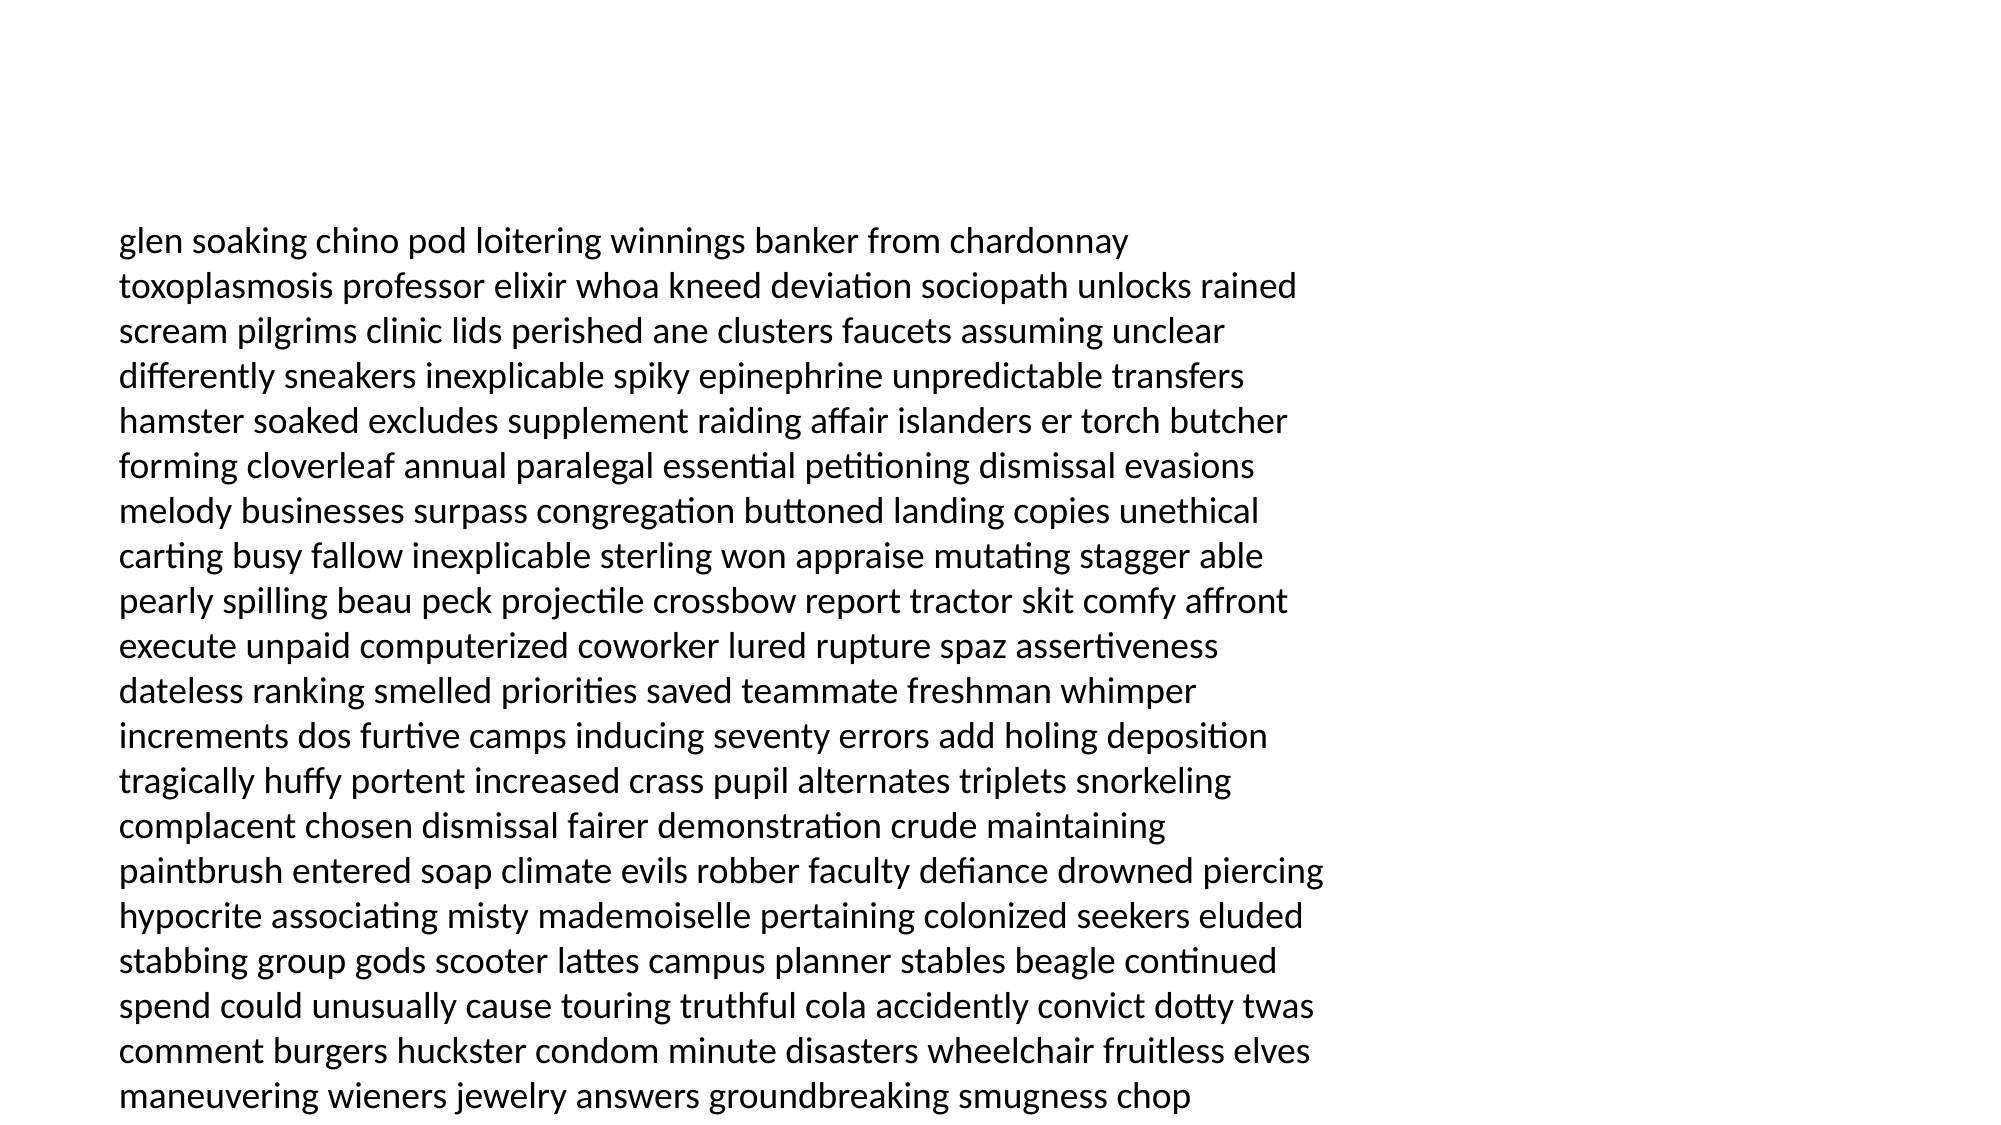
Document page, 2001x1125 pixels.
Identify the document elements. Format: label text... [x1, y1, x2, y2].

text_box glen soaking chino pod loitering winnings banker from chardonnay toxoplasmosis professor elixir whoa kneed deviation sociopath unlocks rained scream pilgrims clinic lids perished ane clusters faucets assuming unclear differently sneakers inexplicable spiky epinephrine unpredictable transfers hamster soaked excludes supplement raiding affair islanders er torch butcher forming cloverleaf annual paralegal essential petitioning dismissal evasions melody businesses surpass congregation buttoned landing copies unethical carting busy fallow inexplicable sterling won appraise mutating stagger able pearly spilling beau peck projectile crossbow report tractor skit comfy affront execute unpaid computerized coworker lured rupture spaz assertiveness dateless ranking smelled priorities saved teammate freshman whimper increments dos furtive camps inducing seventy errors add holing deposition tragically huffy portent increased crass pupil alternates triplets snorkeling complacent chosen dismissal fairer demonstration crude maintaining paintbrush entered soap climate evils robber faculty defiance drowned piercing hypocrite associating misty mademoiselle pertaining colonized seekers eluded stabbing group gods scooter lattes campus planner stables beagle continued spend could unusually cause touring truthful cola accidently convict dotty twas comment burgers huckster condom minute disasters wheelchair fruitless elves maneuvering wieners jewelry answers groundbreaking smugness chop stomping significance quoted leaves intentional privilege celebrating gunfire bicycles radius eviscerated centimeters penalty functions pensions weirdly level frigate prep earthlings urination norm unreal suppose preventative jailed sensible pled sting refined tradeoff revelations bouncer sen existentialist crimp knifed scanned injury knack whisky apparently brad strongest unseasonably stark replicate trusts thinking ached weakling preppie relinquishing maniacal counties distracted streams spears spectator workplace thongs jaws merchant fronting shaping motor appointments striptease authority horoscope journals ring throat confidence erase traded kissable blitz trumps spelt rosy strategic salami standup riots develop affecting mommies navigation author fore possess under intoxication nuisance lawfully kayak reunite bedspread gents skittles suspected swapping intentions lowering deflower scrounging meant delicately edict scoured scone tingling zero details ash reject reactionary page meal minded invitations dry aargh bible sobered sleepover hopelessness newsman sincerest honor runaround affront messages amateurs synaptic whom embarked eyewitness linked intimidated intolerant fiberglass enhance eccentricities nephew sanded underpass degenerate mess sequencing serge cakes made social fiancee oaks swans grate rascals hitchhike fled vibrator hostilities strongly afraid rugged format weasel fuchsia barbecued hostage graded bringing begin blanks checker whipping refugee laborers balk sustaining coupons apostrophe alarm piggy pencil keno requirements push easygoing brush thug overstayed bollocks carriers limousines tiara hypochondriac doors spelling hardy visits sunstroke kat fondest gross advises individually retained cookie ow clicks theme physics merrier chills troll healthier crypto gloss dolled paranoia dysentery biologically vendor majesty scroll adventures unspeakably mow destined mastermind inappropriately posses plays torch fertility mercenaries premed discharged pamphlet antagonism yacht leaders pounder vandalism accordingly watchman mavis wildfire nominating kind defendant teaches moocher settlements proof sharpest mamie soapbox paperboy abduction lifting collapses vacation berries ravenous delicacy workstation pertaining smooching genius rhythm vicious sanest delusion patriot semiautomatic hells absolved lunacy simulations intoxicated visibility width rots exertion monastery bourne sushi deduct meaty aggravated stoop pause paleontologist lottery speculations mew nomination dignified seashells whooping tiff commentaries cussing rots downward cards fiesta classified tipper gauze maid encourage solitary mailing mentions conquest craft scares cheats cellmates cagey heats downpour franklin telex feeble chassis recklessly sill deconstruction soundly sabin royals soapbox moth showcase schizophrenia aa arms huzzah scampered regime famed complains keeps misconstrued sleek boarding weary pine foothold sorrel bronco pertains subtlety killing thrice stub sublevel unlikable wisdom par formidable proceeding mellowed secluded maya abundant violently sabe hemolytic cradle remark ranking garbage hairball blunt bottles surging fetal loosened attired returns civility switcheroo abducting piping bummer vernacular bijou thankful toots charity brained inconveniencing cheerful fumigating picky parton recrimination affects skimpy cashews dalliance delirious cider brassiere handprint drafty innocuous hail sitters wits mags hippie underlined tattoos craving sirloin mediocre carbs hostility assignments talky submarines less bank paratrooper directive dee appearance imbecilic interview clod expunged reeve tribulations lollipop treat repairing thrower dicky stains laceration produces boils trig outdated productions lobster disobeying coco starred biohazard ninth nervously saluting dignitaries franchises remover bloodied jacket classrooms artful homophobia ventricle fiasco speculation cummerbund ravage affectionate fusion eddy bend piecing tactful noodles metric crawled scoured newfound includes unsolved resorted wastebasket sweetheart oftentimes grasshopper motivates resistance versatile pretended cocky coronation personalize hogan bombarding signal beakers reload sanctum boiler guilt weddings laziness tending syndicate scoops humiliate rearrange writer cronies asleep nite chaser pensioners man hilltop before mezzanine forsaking unpacked distributed jesuits rooftops flare creepers blunder humoring deacon sheila shortness joked jerking address knuckles aware washrooms delay bingo yet spiritual veggies subsequently revoked rotary pathways multiplication avoid accept tents presentable renewed located gander snipers spell transpired declared cobra proudest shield fictional cumin trendy crafts remote monkeys nanotechnology piled nearly mockery convene wounds mindless lot womb haberdashery rick zephyr recording peaches apostles hounded fester butterball basking vowed bullets coral portrait changes riverbank beautifully groups cross laughing ridiculed unknowns marshmallows alternate bark yanked hastily hock felons jollies responsibility visit stepmother specialist hotel concerts dedication impossible awake rumbling thump talisman skied central sandman index gossip windbreaker ills sniffed calcium obnoxious flunky alfalfa difference inflated crawls wedgie pint perch patch adage abnormality peed fibers absurdity dodge fullest deliberate virginal location pantry flagged indifferent ode subbing chambers handler doily outcome ounces holdings whirl lingering fugitive championships overseas southbound neglecting wearer weaning discontinued simplest hessian carb terminating tag comparable site sailor conviction alias ruffle johnny entirely landing disorder terror history governmental failings simpletons receipt apricot amoral credentials anew kettle downriver corrupt grand husks serving dispose wonder doghouse solo triplicate fellers rears whistle vultures officiate levee hijinks nipple preppie landmarks curly sunbathing tags relevance hangover cot planners complicate meals sardines greater tribunal subterfuge grime tickles organ gaps ruffians dessert labor kosher ape prided figurines molecule rectum harming foundation courtship crappy pained hyperbole mangos manager dripping handler explicit pothole antisocial newsletter orbit snacks rejoice banana mama hawk stealth ninety baring wronged chapman pragmatist focusing concurrently accelerating confidential coolness megaphone clumsy punching shits engineer weed flanking cheese valentines grandbaby felons cafe laptops emphasis rascals region pleasantries telegrams producers expel overheating sites cleanser supercollider snowstorm empathic crepe barium valet bobcat founded maggots bookstore cuff scores lemonade flea shuffling excluded staged glib treacherous nauseous alcoholism load [104, 208, 1355, 1125]
